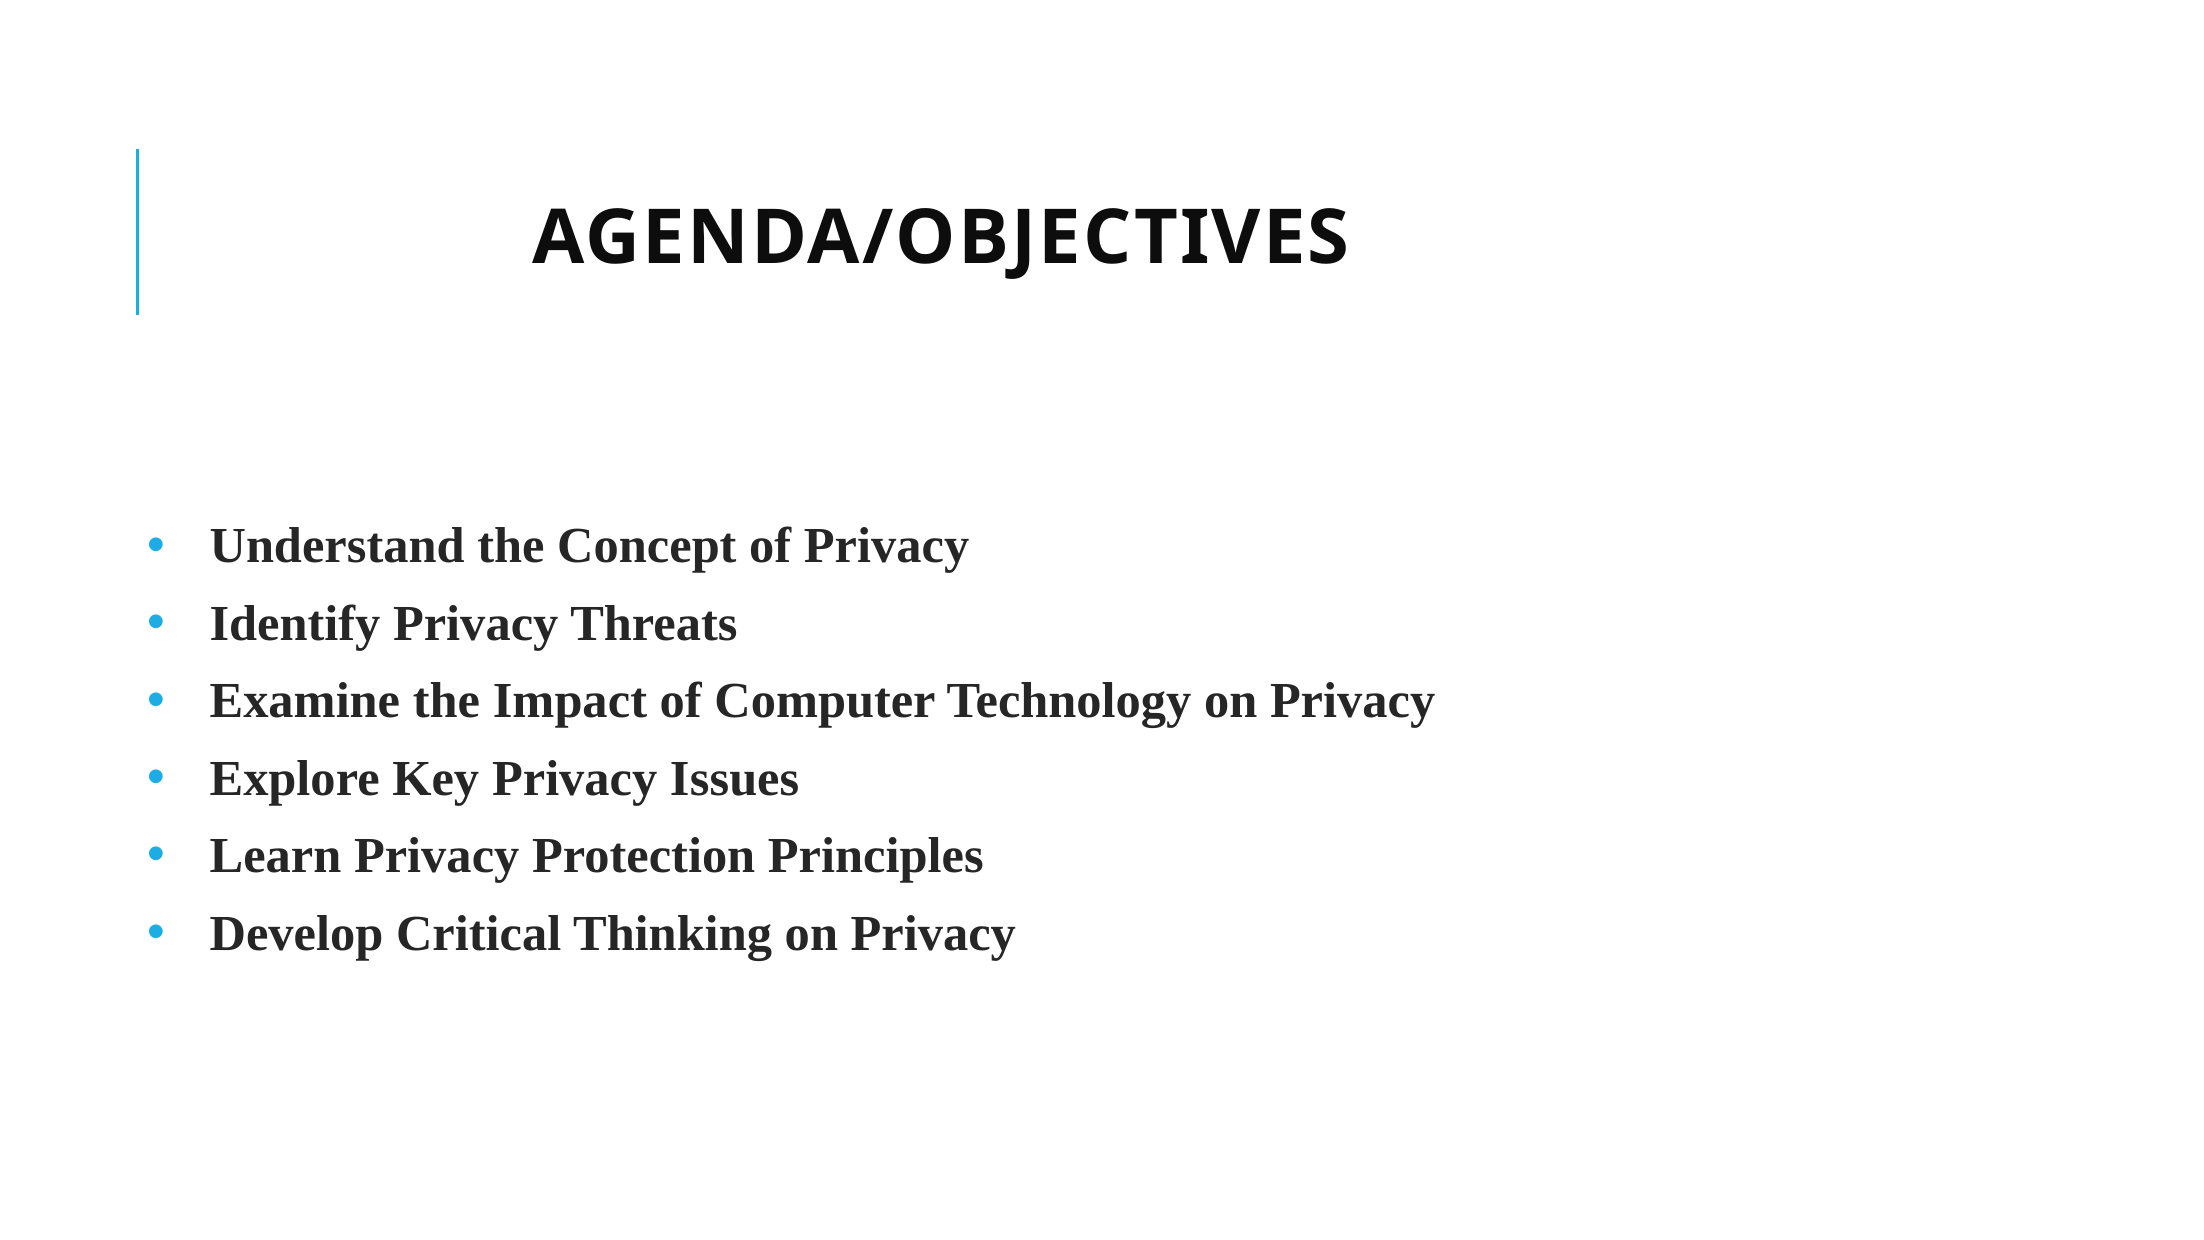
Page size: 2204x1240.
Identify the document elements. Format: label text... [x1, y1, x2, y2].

title Agenda/Objectives [516, 124, 2204, 380]
list Understand the Concept of Privacy Identify Privacy Threats Examine the Impact of Computer Technology on Privacy Explore Key Privacy Issues Learn Privacy Protection Principles Develop Critical Thinking on Privacy [130, 511, 2087, 1153]
